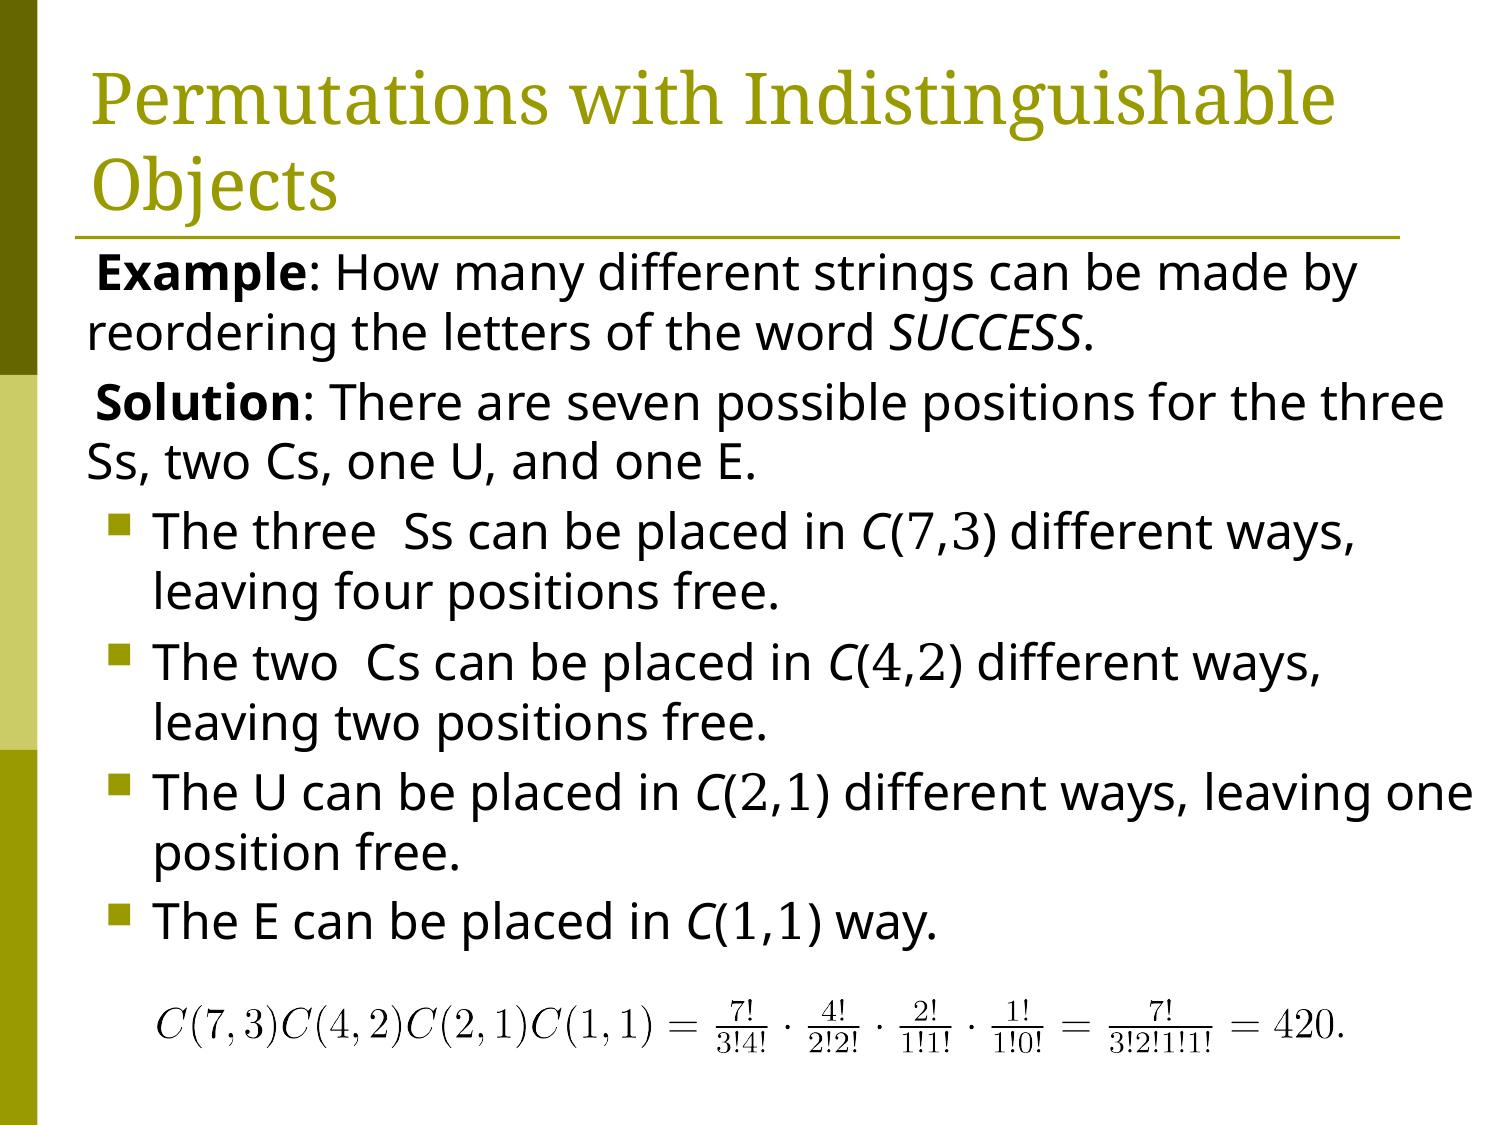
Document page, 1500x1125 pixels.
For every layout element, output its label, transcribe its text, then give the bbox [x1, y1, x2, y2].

picture [157, 999, 1343, 1053]
title Permutations with Indistinguishable Objects [75, 45, 1425, 232]
list Example: How many different strings can be made by reordering the letters of the word SUCCESS. Solution: There are seven possible positions for the three Ss, two Cs, one U, and one E. The three Ss can be placed in C(7,3) different ways, leaving four positions free. The two Cs can be placed in C(4,2) different ways, leaving two positions free. The U can be placed in C(2,1) different ways, leaving one position free. The E can be placed in C(1,1) way. [15, 232, 1500, 1088]
